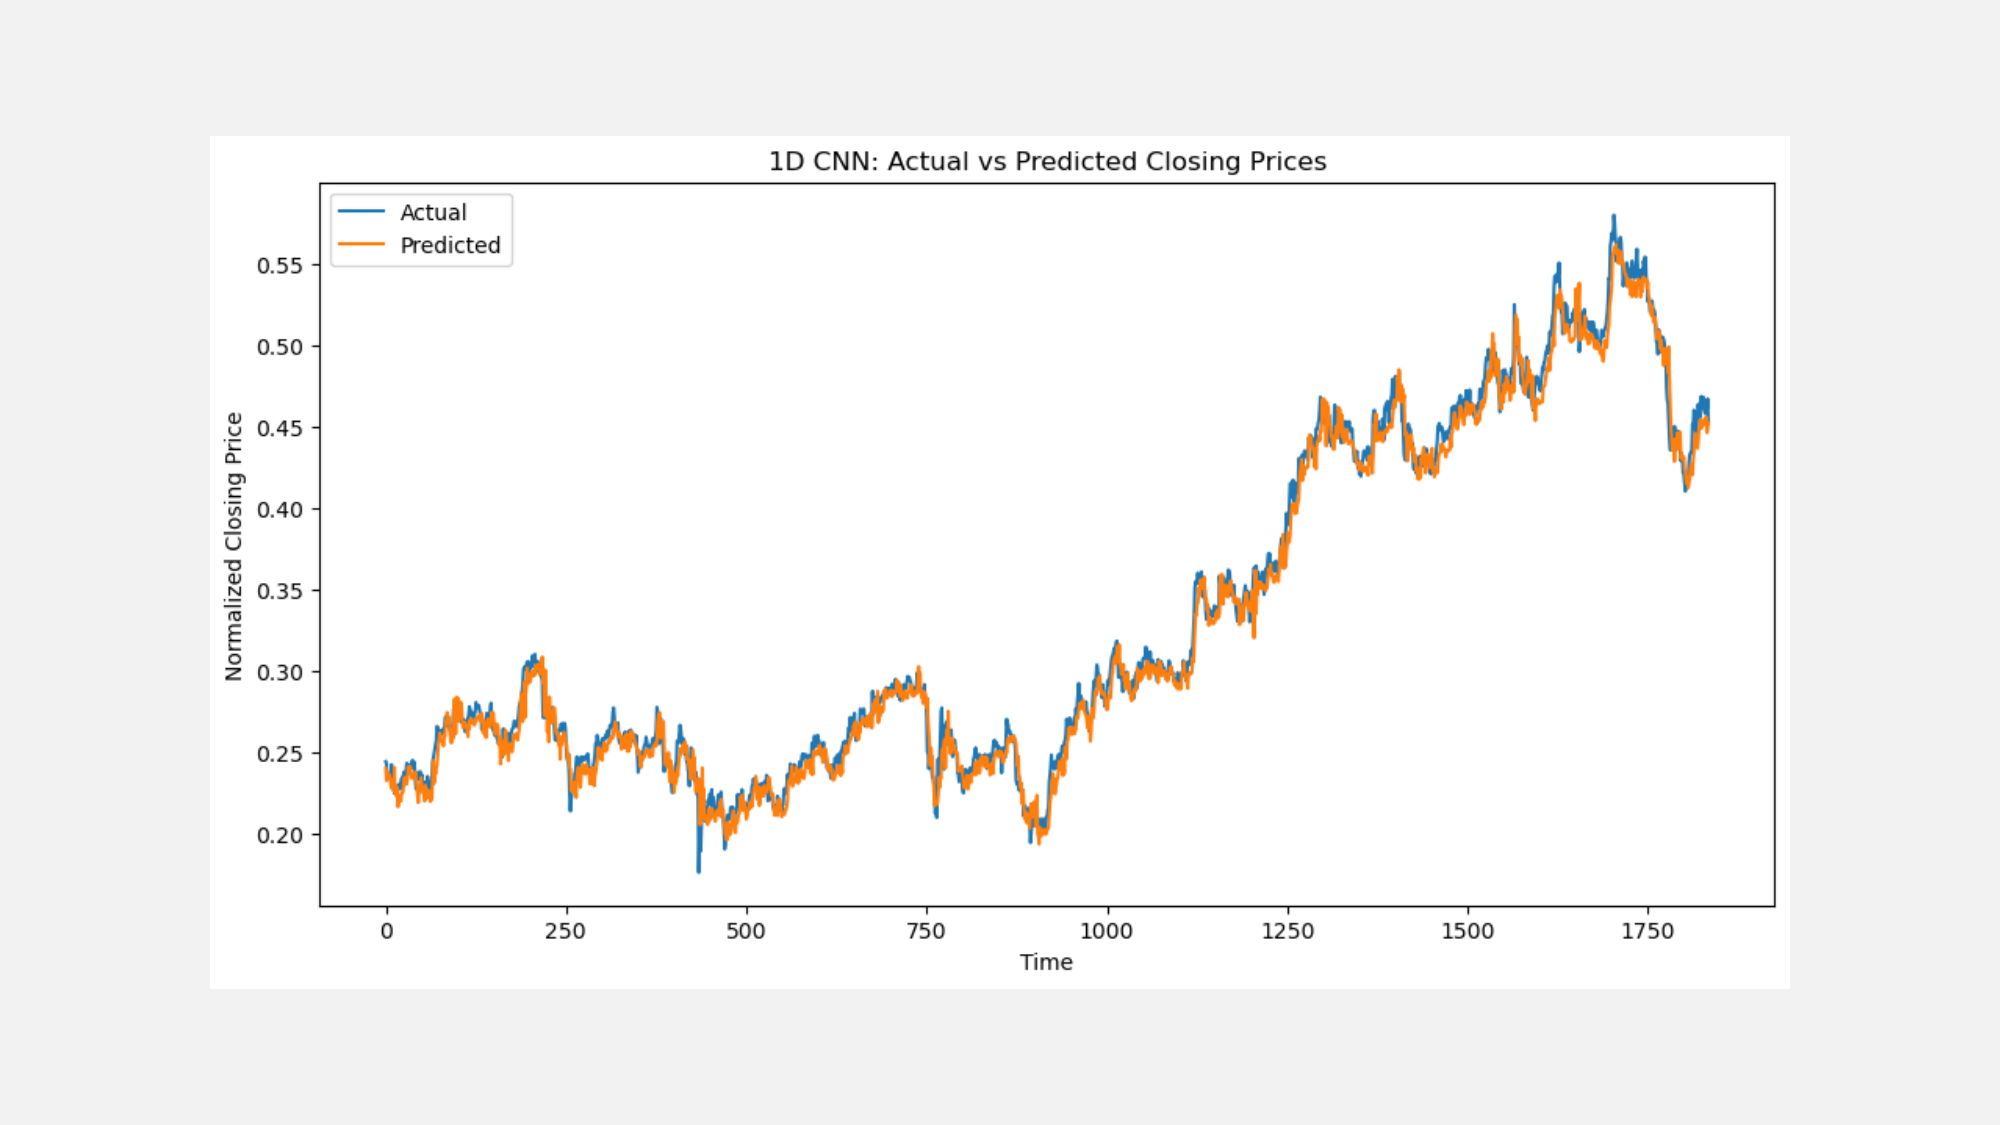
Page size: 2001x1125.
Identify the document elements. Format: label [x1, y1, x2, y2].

picture [210, 136, 1790, 989]
